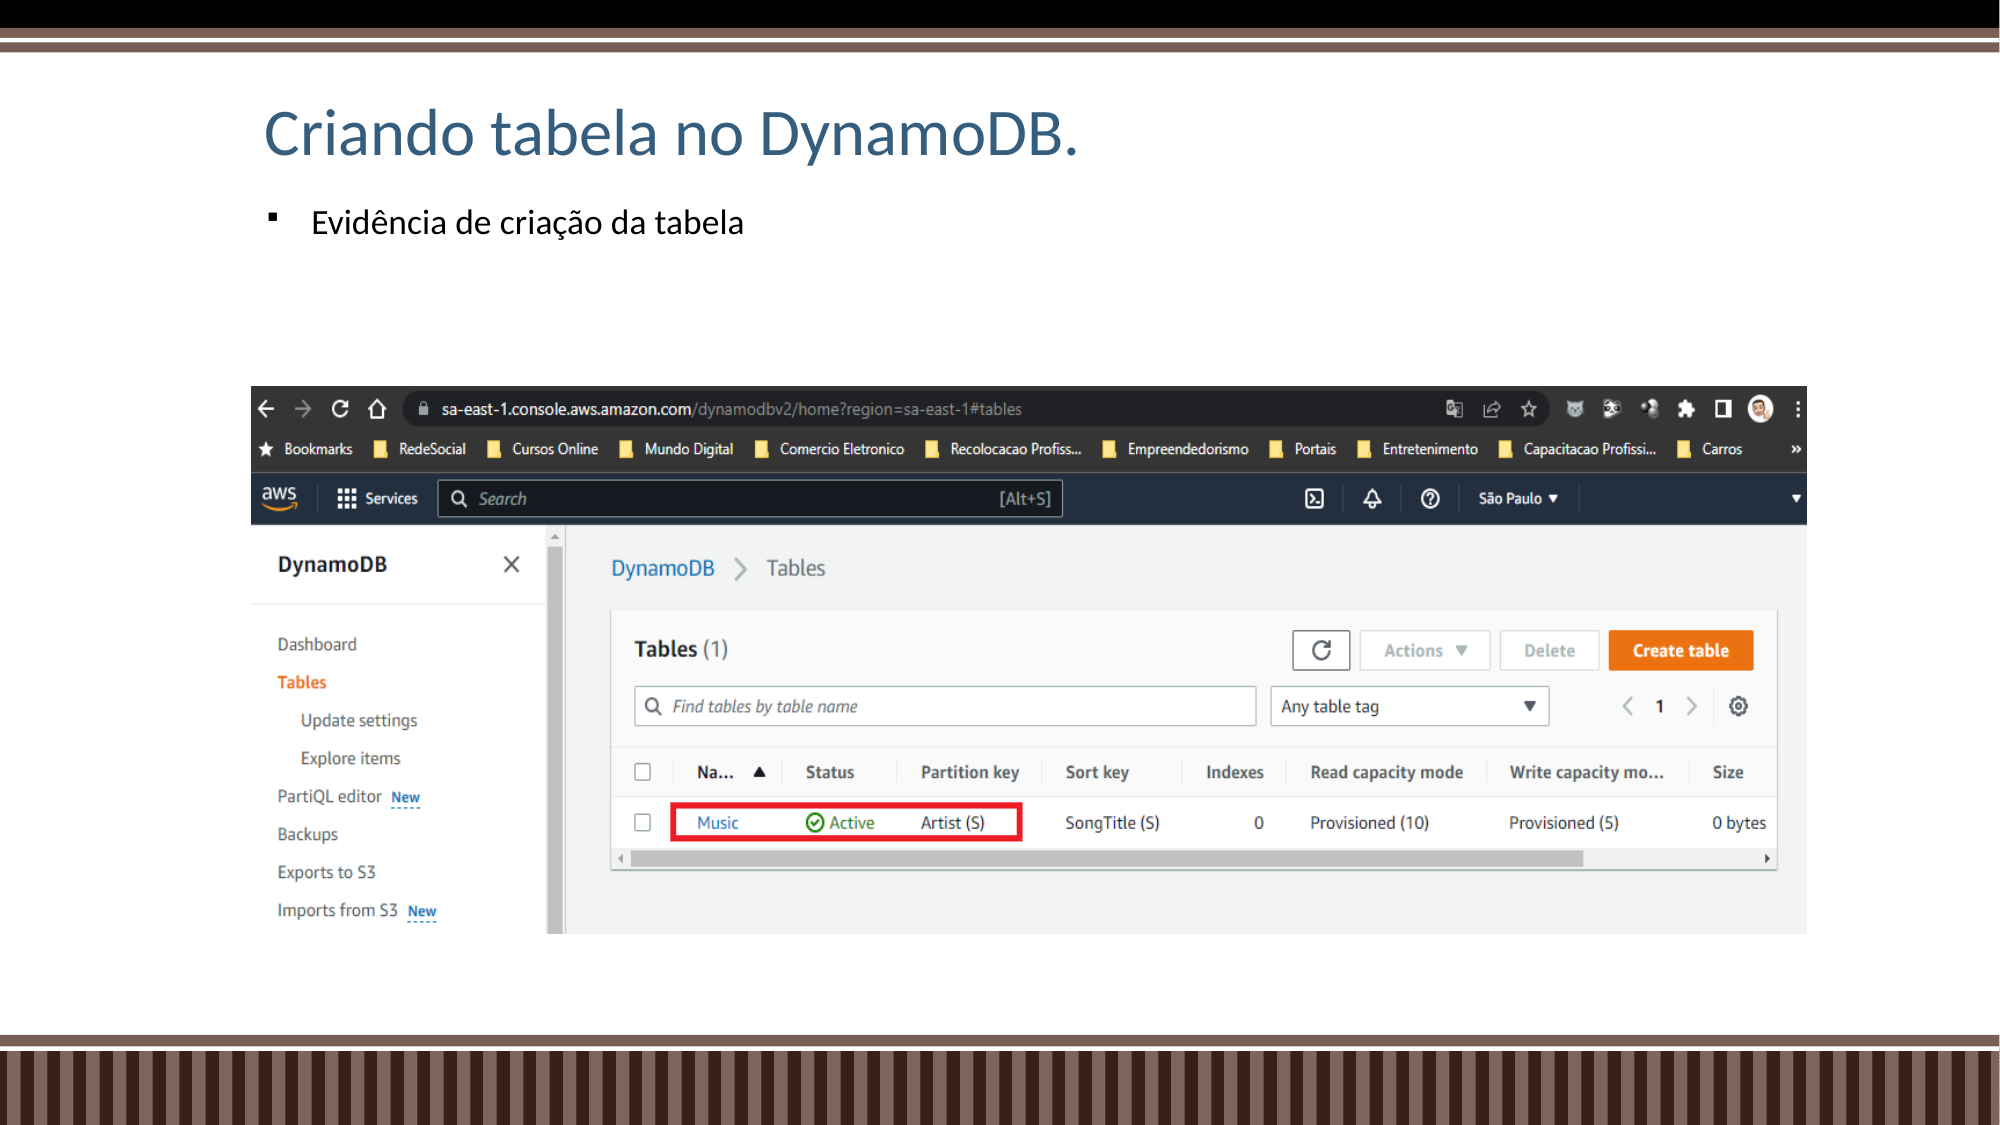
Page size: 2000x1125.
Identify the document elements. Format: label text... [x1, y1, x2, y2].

picture [251, 386, 1807, 934]
title Criando tabela no DynamoDB. [249, 62, 1750, 177]
list Evidência de criação da tabela [251, 196, 1752, 386]
